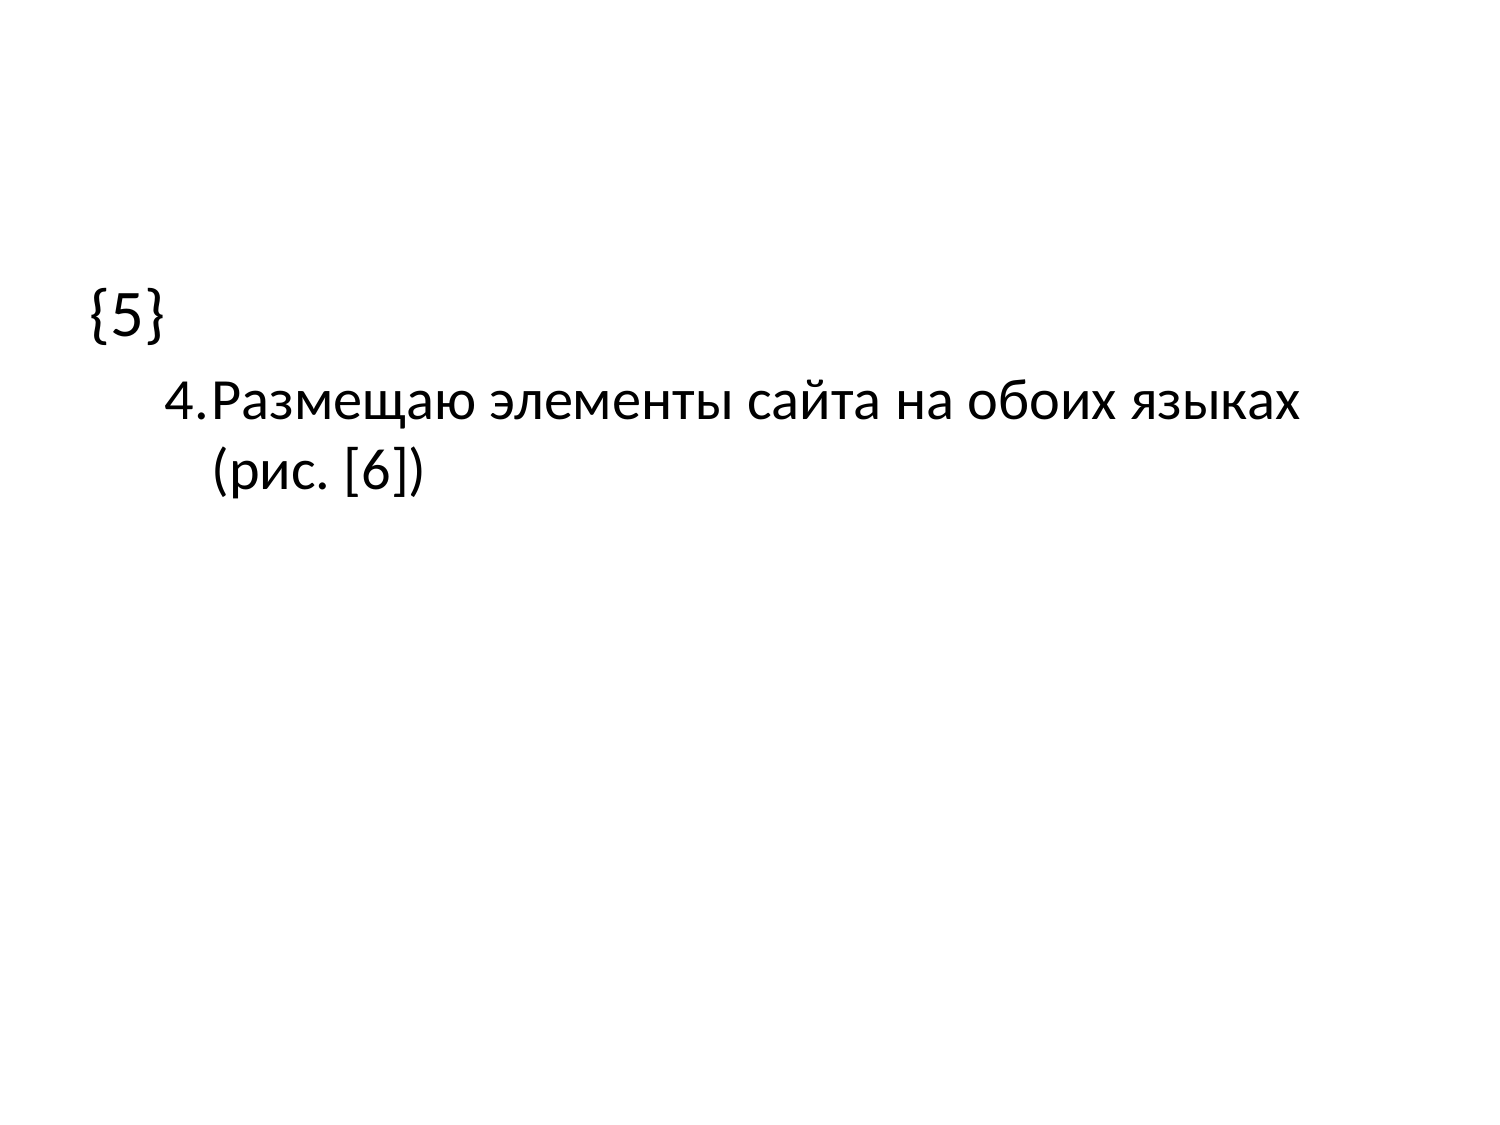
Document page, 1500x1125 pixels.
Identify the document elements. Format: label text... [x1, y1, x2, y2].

list {5} Размещаю элементы сайта на обоих языках (рис. [6]) [75, 262, 1425, 1005]
